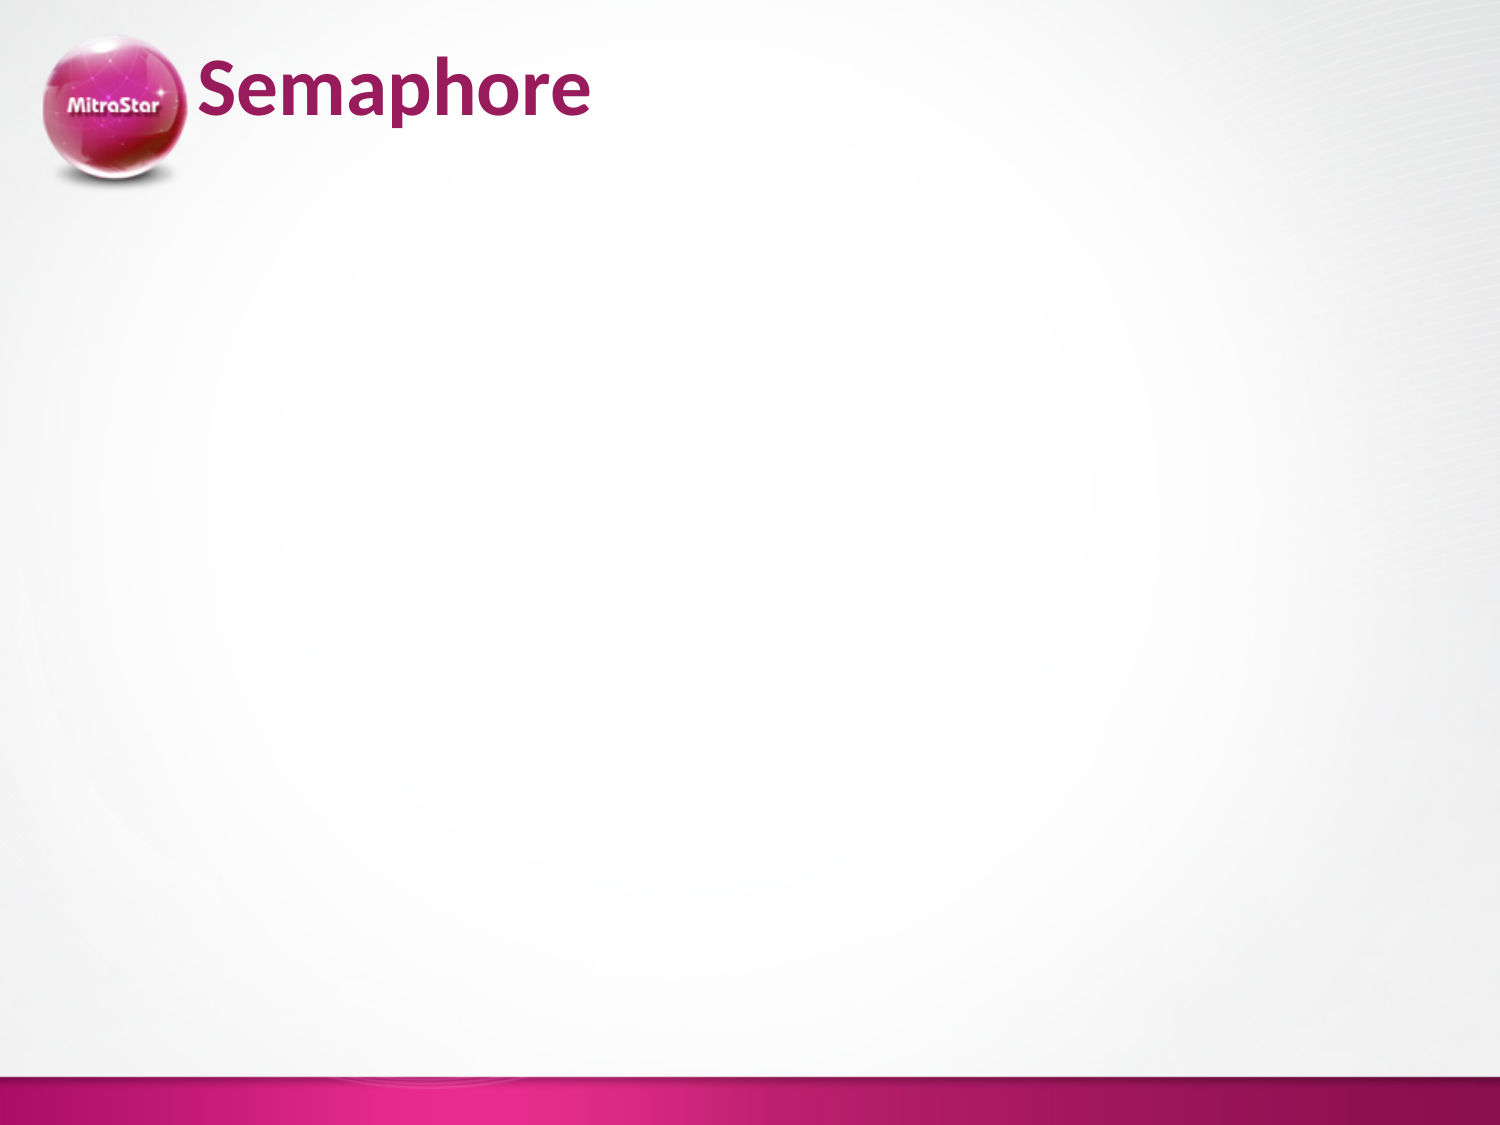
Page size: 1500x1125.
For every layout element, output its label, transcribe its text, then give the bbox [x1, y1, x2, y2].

title Semaphore [183, 24, 1442, 150]
picture [0, 0, 1500, 1125]
